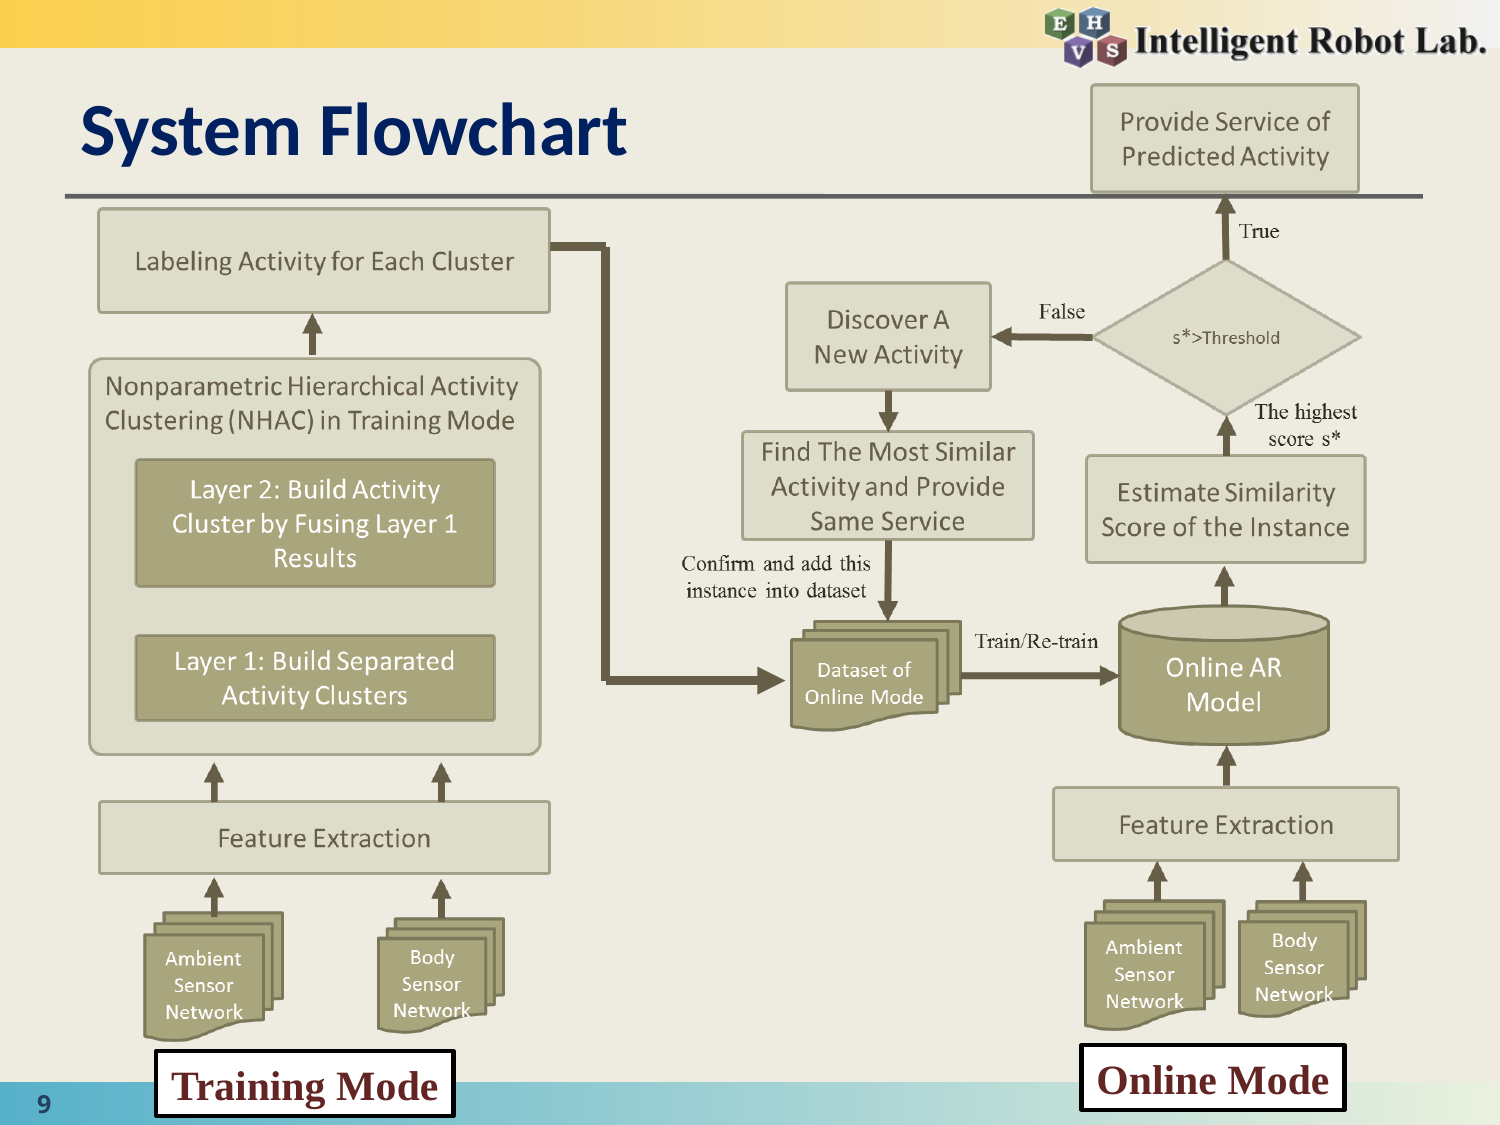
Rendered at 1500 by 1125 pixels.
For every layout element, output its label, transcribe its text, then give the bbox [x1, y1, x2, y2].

slide_number 9 [0, 1070, 89, 1125]
picture [661, 83, 1400, 1031]
title System Flowchart [64, 66, 822, 178]
text_box Online Mode [1079, 1043, 1347, 1112]
text_box Training Mode [154, 1050, 456, 1118]
picture [1045, 7, 1489, 68]
picture [86, 206, 551, 1042]
